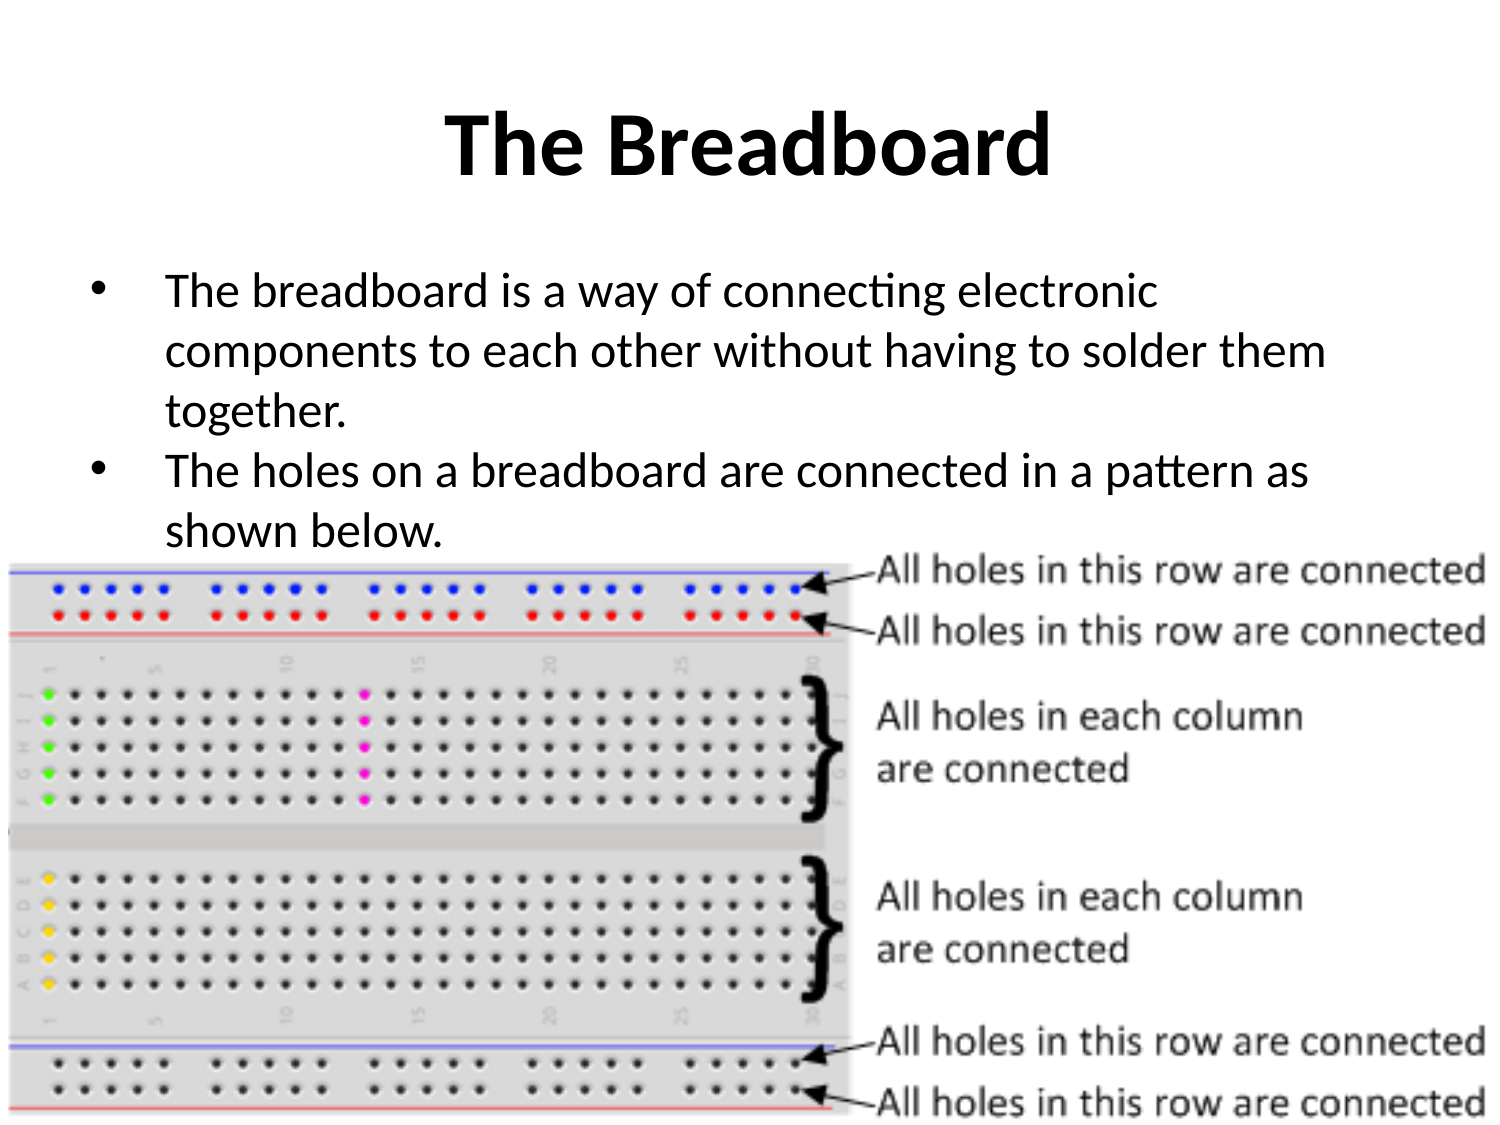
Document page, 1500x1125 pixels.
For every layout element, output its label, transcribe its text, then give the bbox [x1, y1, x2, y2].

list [8, 537, 1488, 1125]
text_box The breadboard is a way of connecting electronic components to each other without having to solder them together. The holes on a breadboard are connected in a pattern as shown below. [74, 249, 1438, 535]
title The Breadboard [75, 45, 1425, 233]
